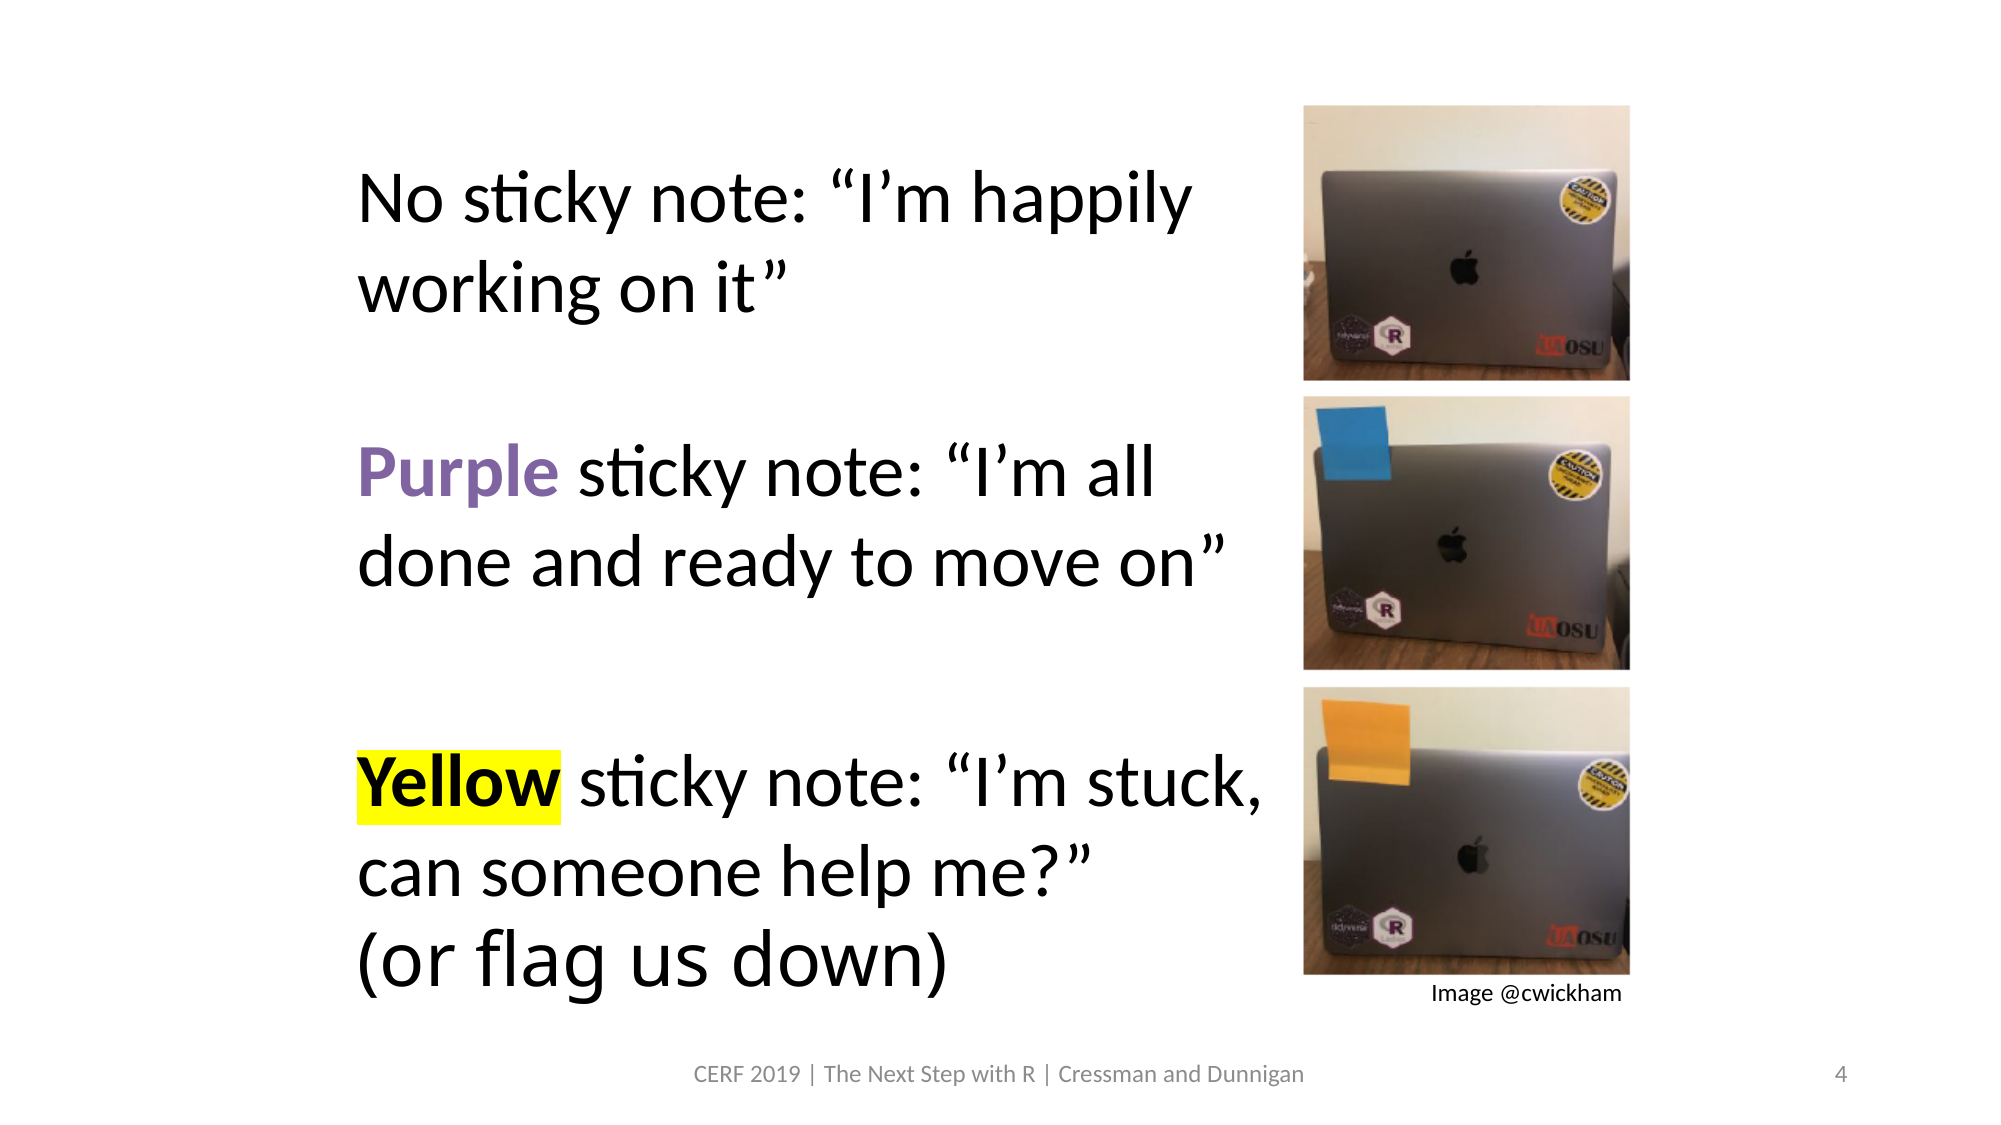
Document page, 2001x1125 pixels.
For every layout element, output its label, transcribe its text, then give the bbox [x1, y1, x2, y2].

slide_number 4 [1412, 1042, 1863, 1103]
text_box Image @cwickham [1296, 986, 1638, 1014]
text_box No sticky note: “I’m happily working on it” [342, 139, 1264, 335]
text_box Purple sticky note: “I’m all done and ready to move on” [342, 414, 1278, 610]
picture [1296, 101, 1638, 986]
footer CERF 2019 | The Next Step with R | Cressman and Dunnigan [662, 1042, 1338, 1103]
text_box Yellow sticky note: “I’m stuck, can someone help me?” (or flag us down) [342, 723, 1290, 1009]
